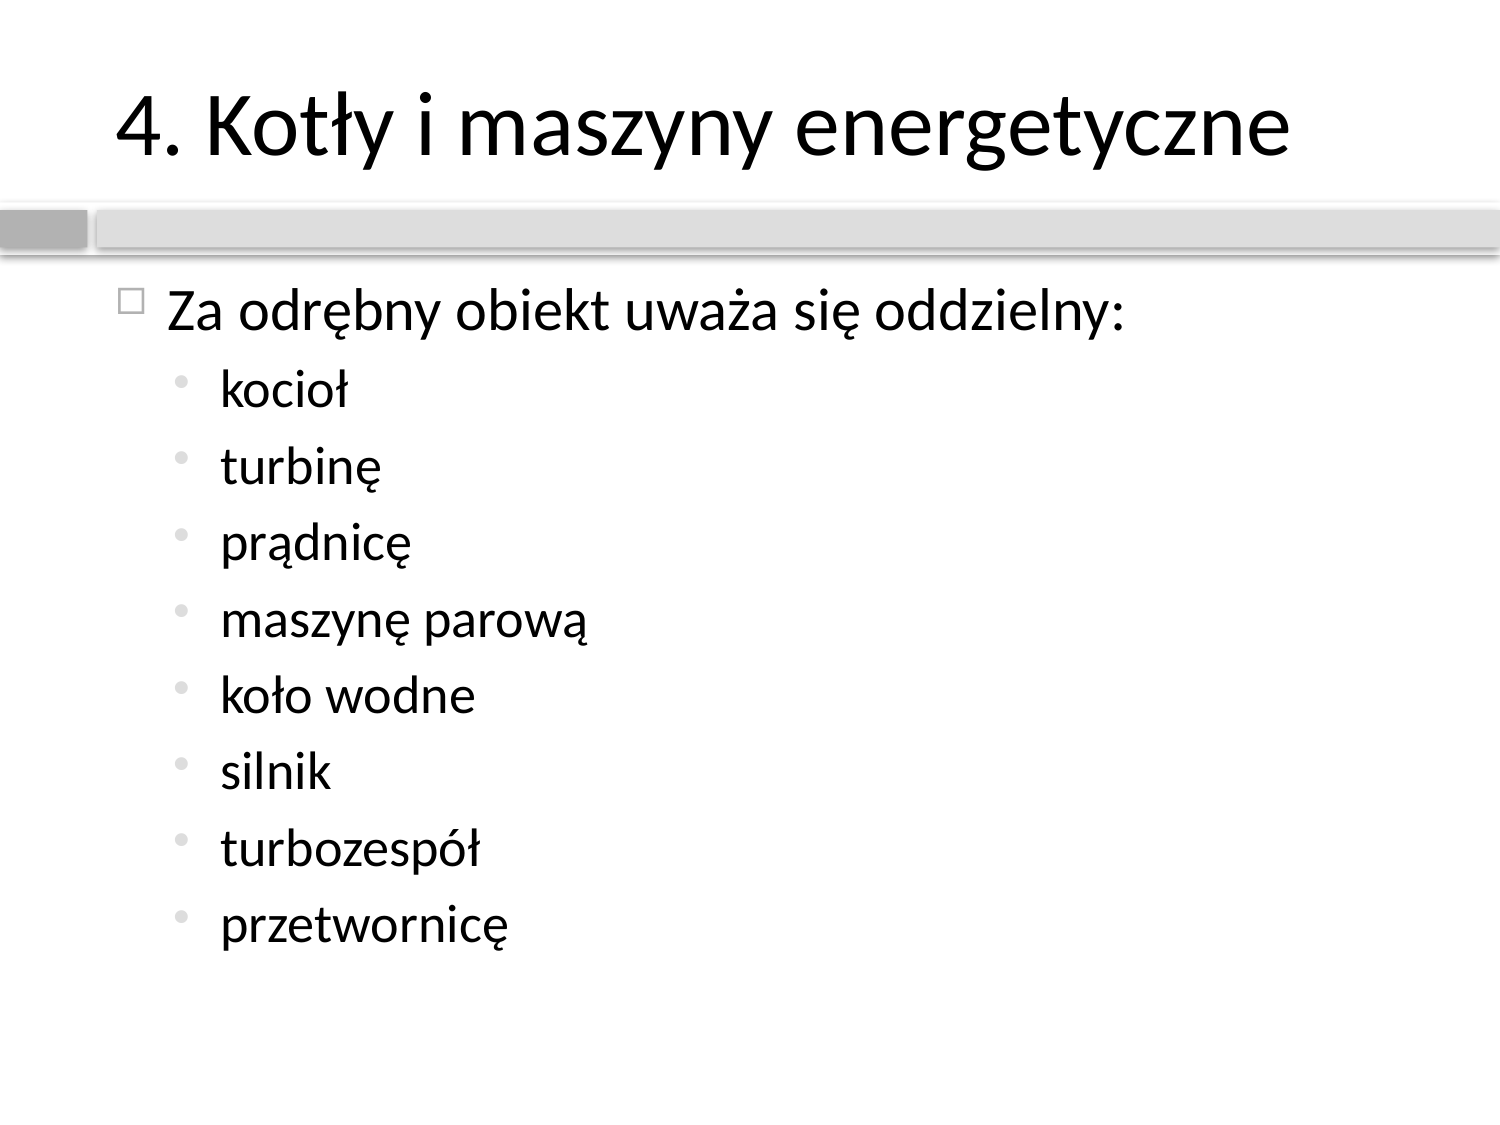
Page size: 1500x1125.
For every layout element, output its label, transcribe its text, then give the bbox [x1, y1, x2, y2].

title 4. Kotły i maszyny energetyczne [100, 37, 1438, 200]
list Za odrębny obiekt uważa się oddzielny: kocioł turbinę prądnicę maszynę parową koło wodne silnik turbozespół przetwornicę [100, 262, 1438, 1000]
